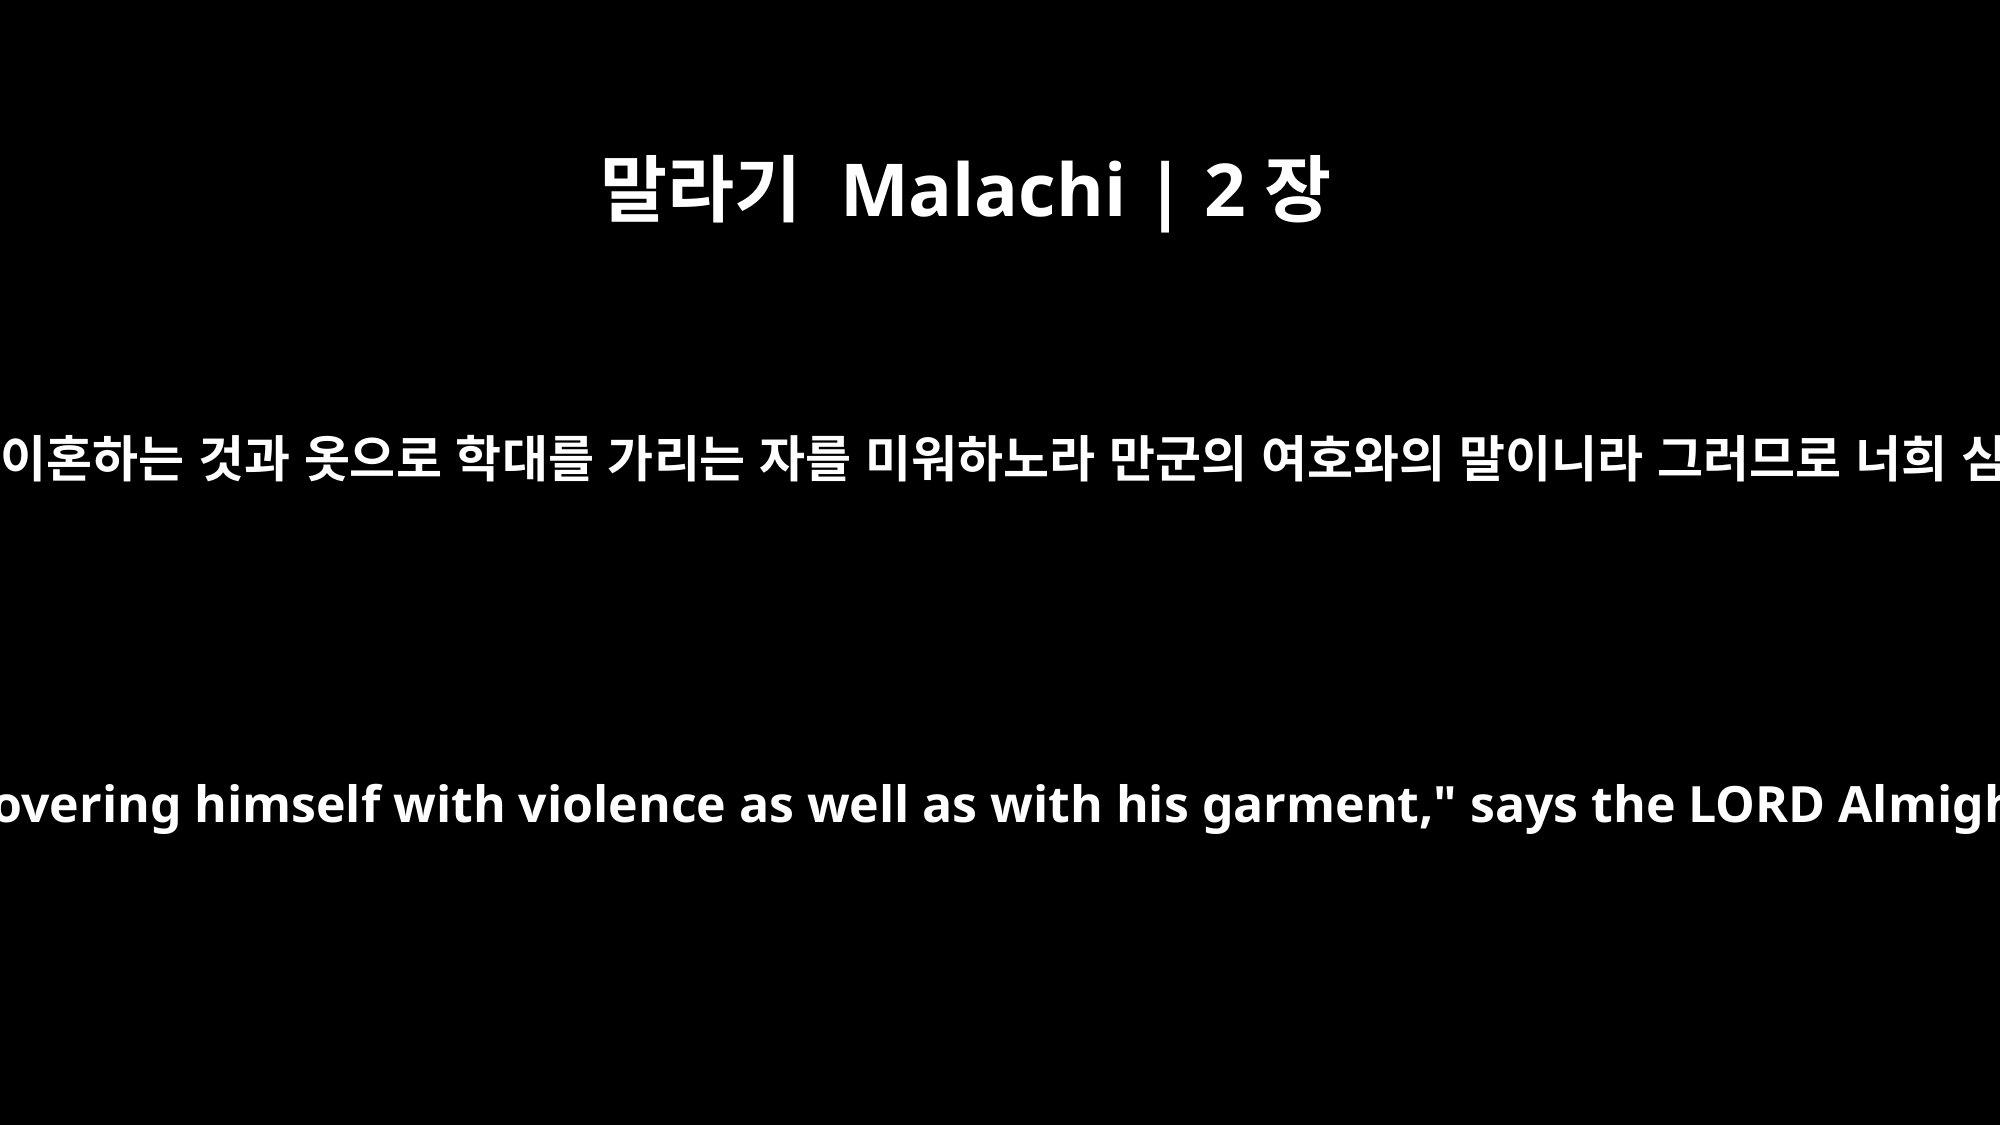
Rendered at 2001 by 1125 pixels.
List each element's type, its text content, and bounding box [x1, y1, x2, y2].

text_box 말라기 Malachi | 2장 [585, 136, 1347, 239]
text_box 16 이스라엘의 하나님 여호와가 이르노니 나는 이혼하는 것과 옷으로 학대를 가리는 자를 미워하노라 만군의 여호와의 말이니라 그러므로 너희 심령을 삼가 지켜 거짓을 행하지 말지니라 [0, 359, 2000, 495]
text_box "I hate divorce," says the LORD God of Israel, "and I hate a man's covering himself with violence as well as with his garment," says the LORD Almighty. So guard yourself in your spirit, and do not break faith. [0, 764, 2000, 840]
